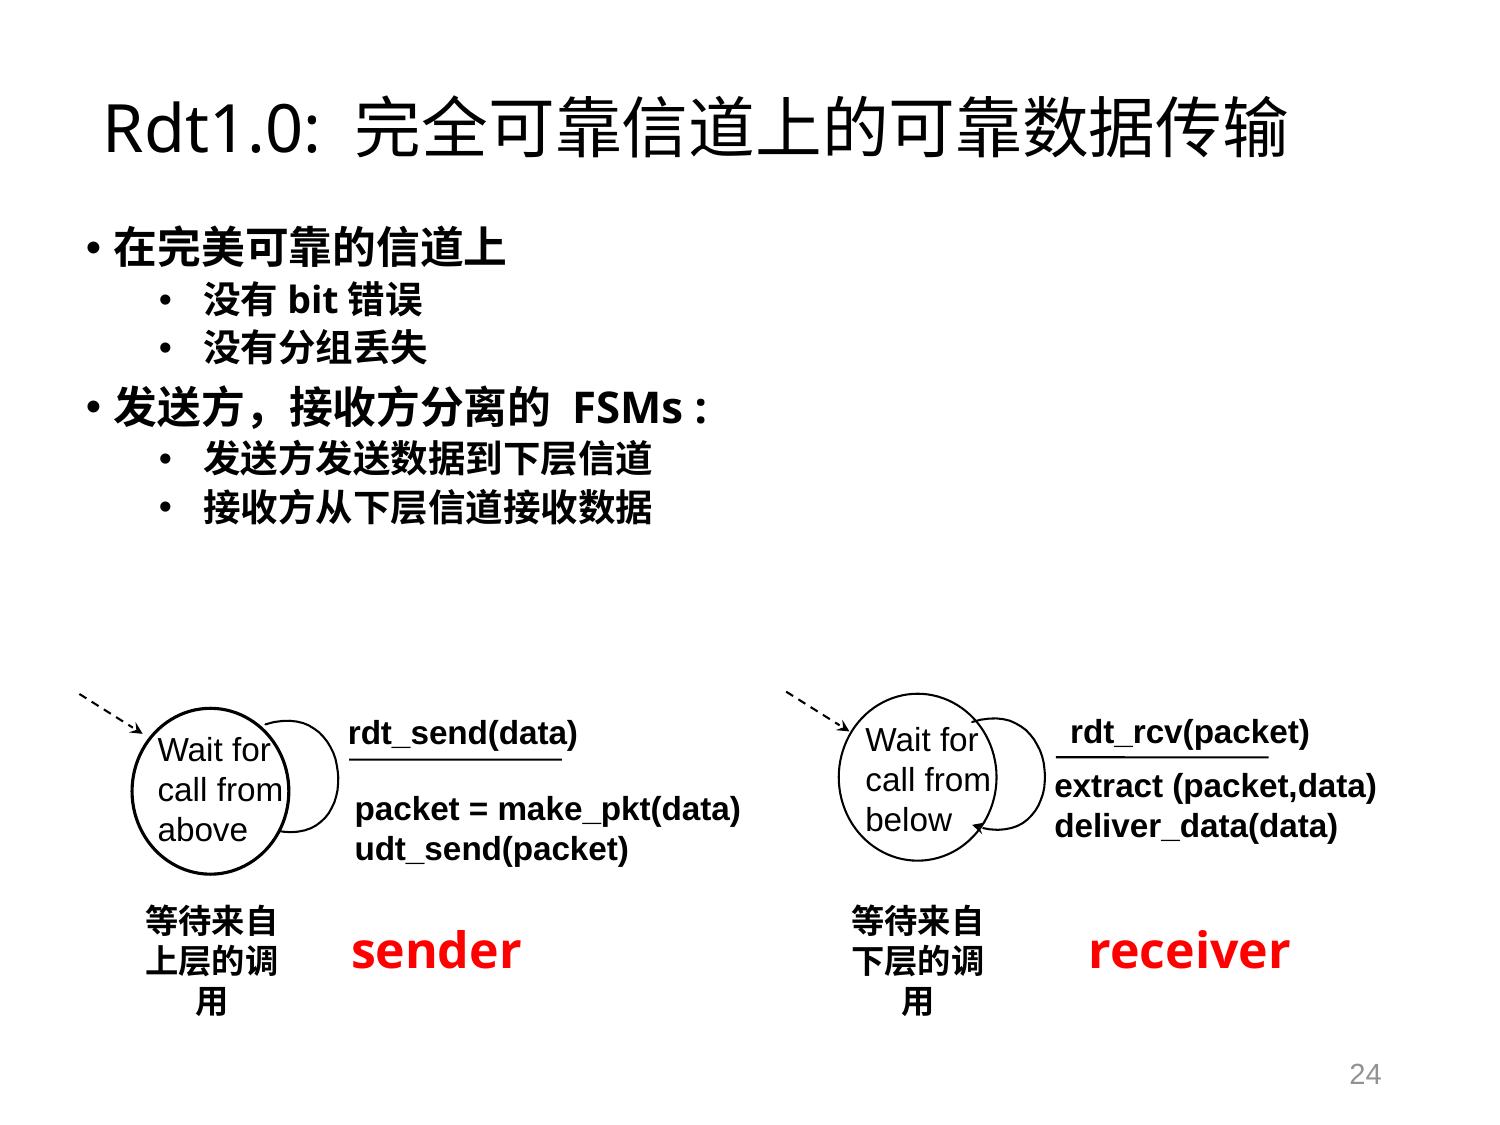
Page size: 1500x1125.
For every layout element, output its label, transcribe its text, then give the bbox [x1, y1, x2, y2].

text_box [323, 736, 339, 820]
text_box [838, 734, 850, 821]
text_box [1039, 701, 1410, 772]
list 在完美可靠的信道上 没有bit错误 没有分组丢失 发送方，接收方分离的 FSMs : 发送方发送数据到下层信道 接收方从下层信道接收数据 [70, 218, 1367, 714]
text_box [835, 719, 850, 732]
text_box rdt_rcv(packet) [1054, 703, 1326, 759]
text_box extract (packet,data) deliver_data(data) [1039, 756, 1448, 828]
text_box Wait for call from above [142, 720, 323, 871]
text_box rdt_send(data) [332, 703, 703, 774]
text_box [1031, 735, 1046, 817]
text_box sender [335, 910, 538, 986]
text_box receiver [1073, 910, 1307, 986]
text_box 等待来自下层的调用 [827, 892, 1008, 1043]
slide_number 24 [1059, 1042, 1397, 1103]
text_box [870, 693, 965, 710]
text_box [189, 871, 232, 875]
text_box [132, 750, 142, 832]
text_box 等待来自上层的调用 [121, 892, 302, 1043]
text_box [128, 721, 142, 734]
title Rdt1.0: 完全可靠信道上的可靠数据传输 [87, 37, 1400, 225]
text_box [170, 708, 251, 720]
text_box Wait for call from below [850, 710, 1031, 861]
text_box packet = make_pkt(data) udt_send(packet) [339, 779, 780, 878]
